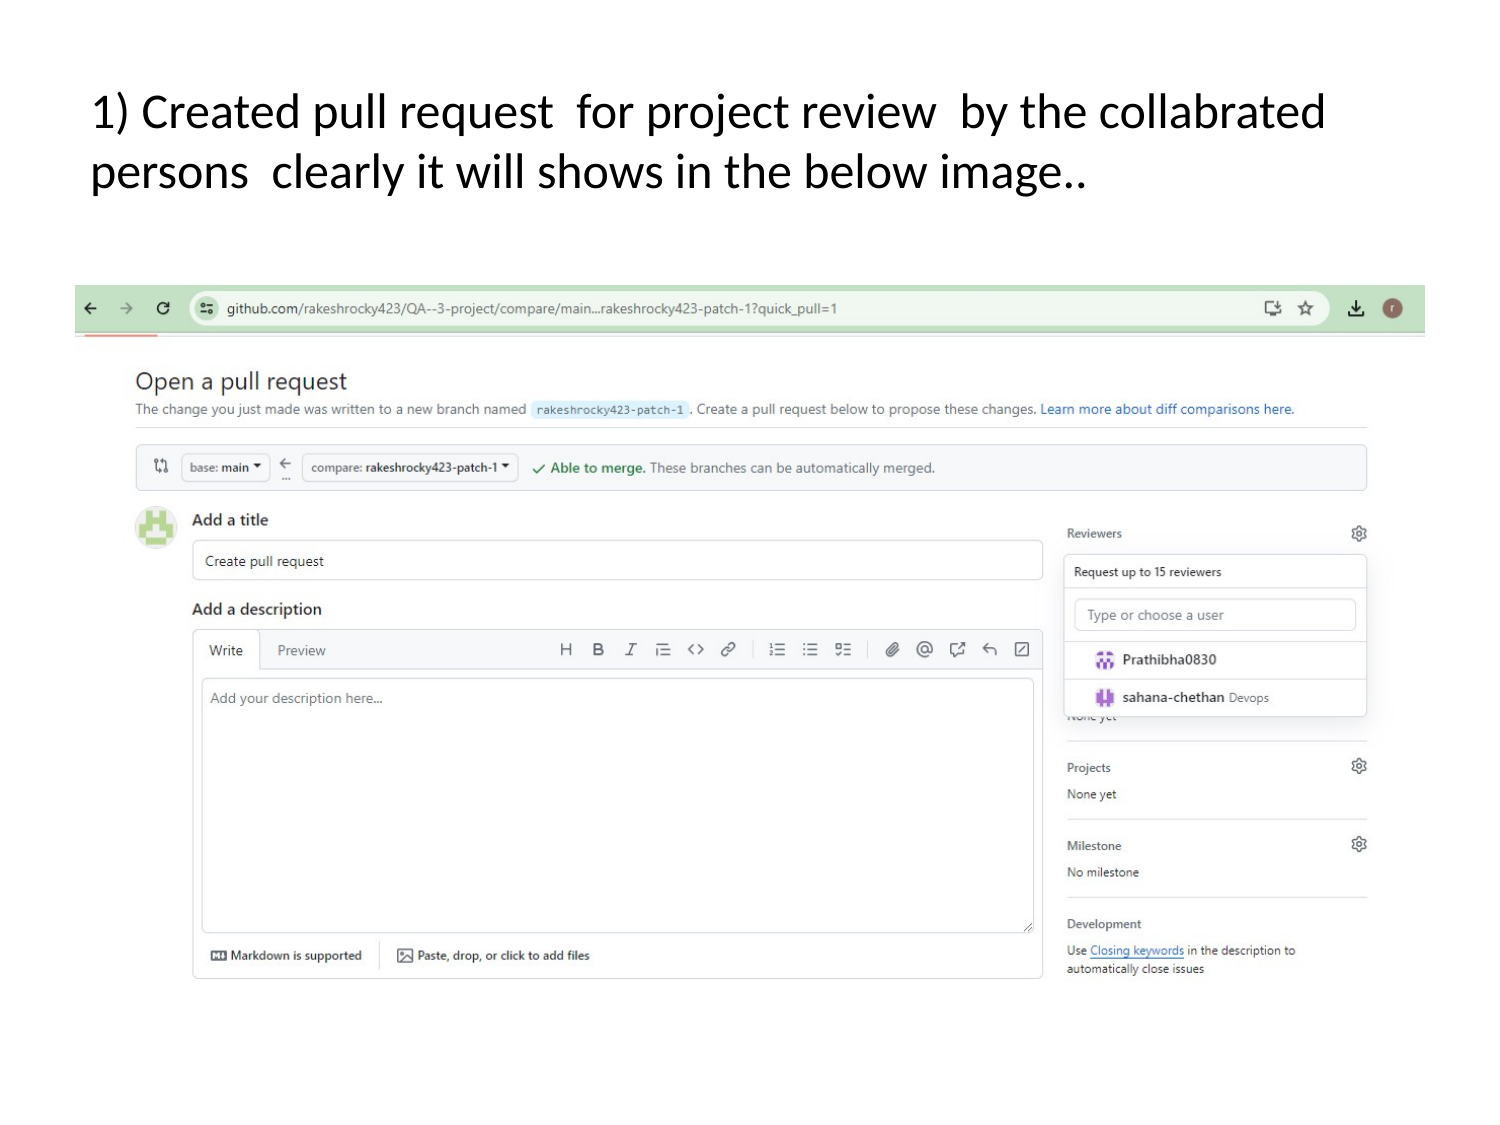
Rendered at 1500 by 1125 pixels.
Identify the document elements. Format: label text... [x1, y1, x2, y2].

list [74, 285, 1426, 982]
title 1) Created pull request for project review by the collabrated persons clearly it will shows in the below image.. [75, 45, 1425, 233]
